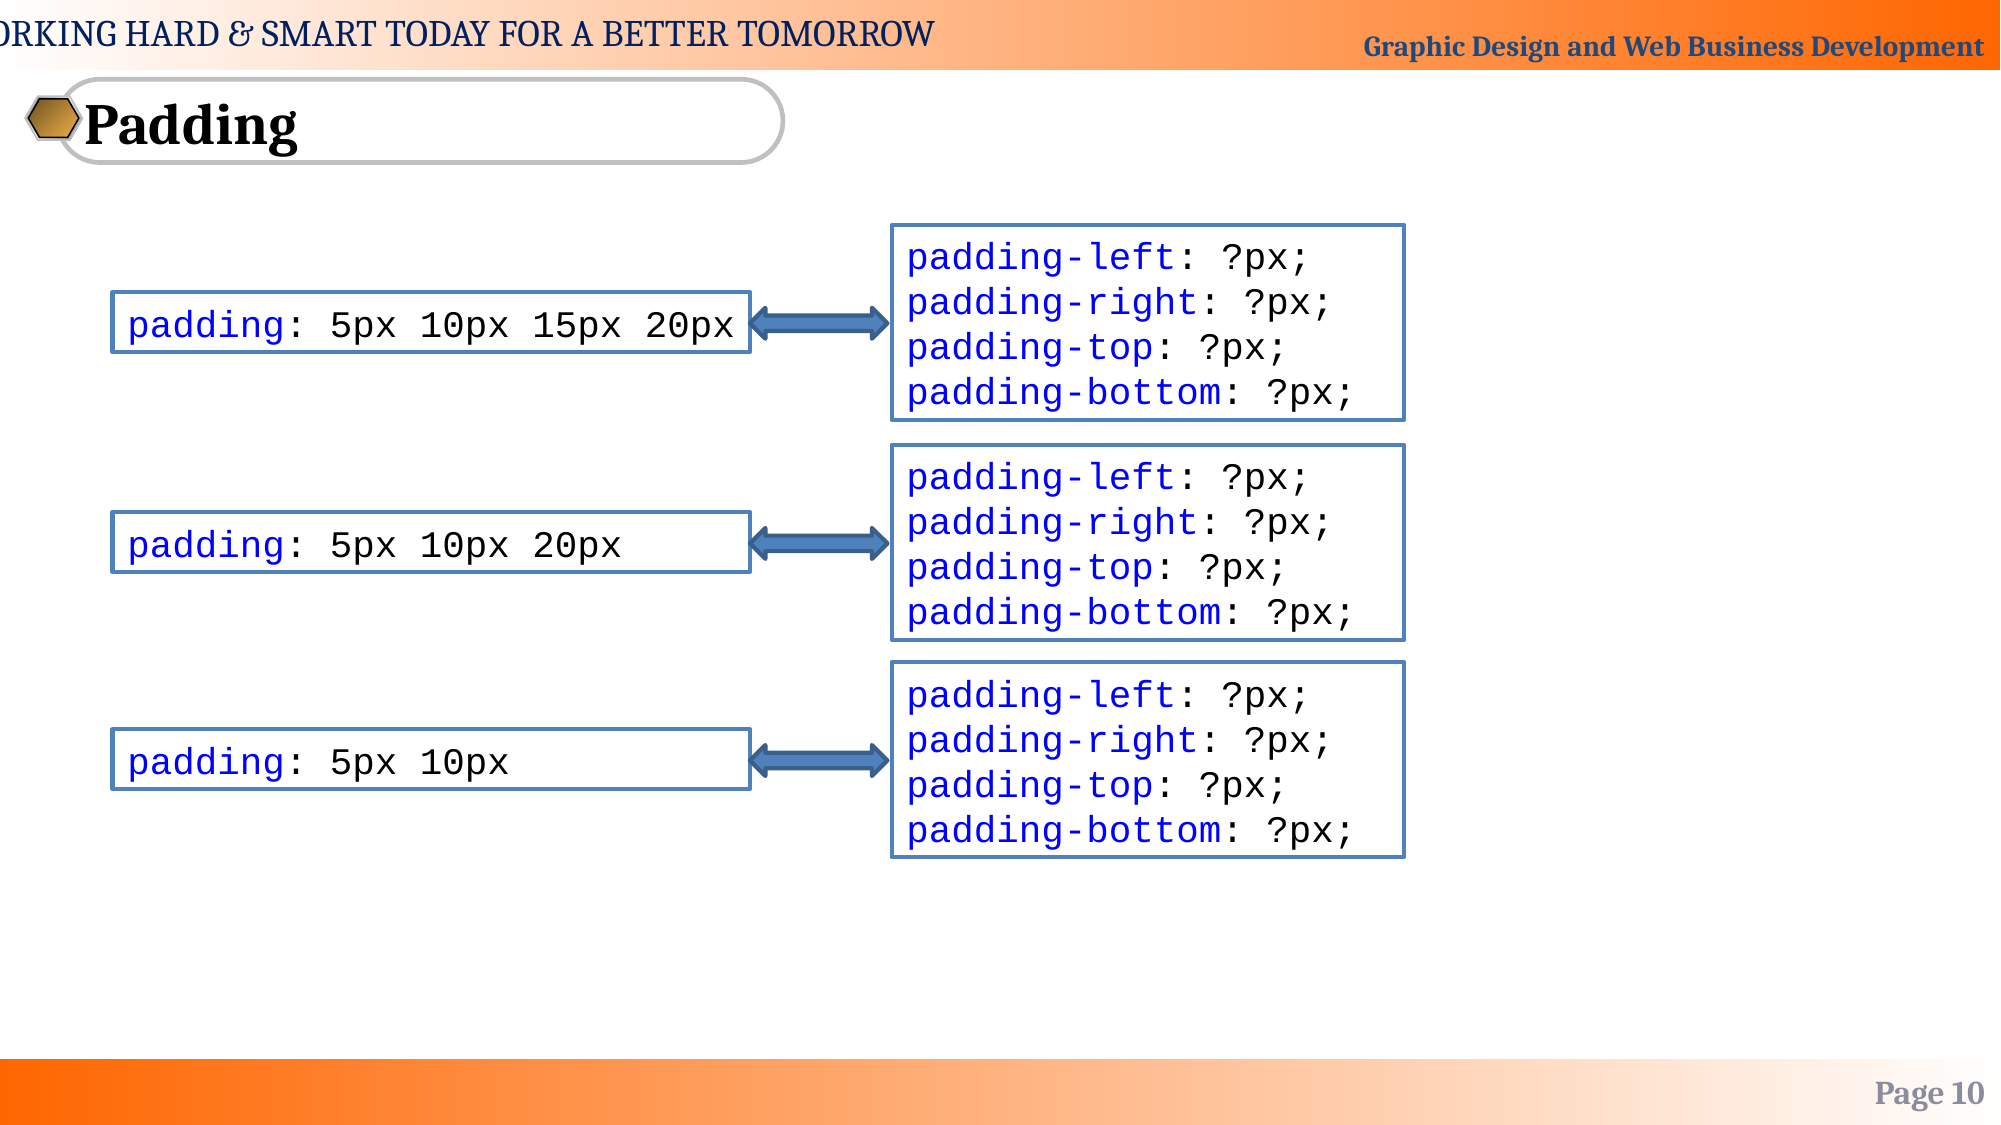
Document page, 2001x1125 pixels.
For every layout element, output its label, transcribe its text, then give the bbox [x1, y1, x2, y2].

slide_number Page 10 [1533, 1060, 2000, 1121]
text_box [74, 176, 1950, 1038]
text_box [24, 78, 784, 163]
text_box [112, 661, 1405, 860]
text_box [112, 224, 1405, 423]
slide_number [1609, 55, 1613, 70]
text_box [112, 444, 1405, 643]
slide_number Page 2 [1609, 0, 1613, 36]
